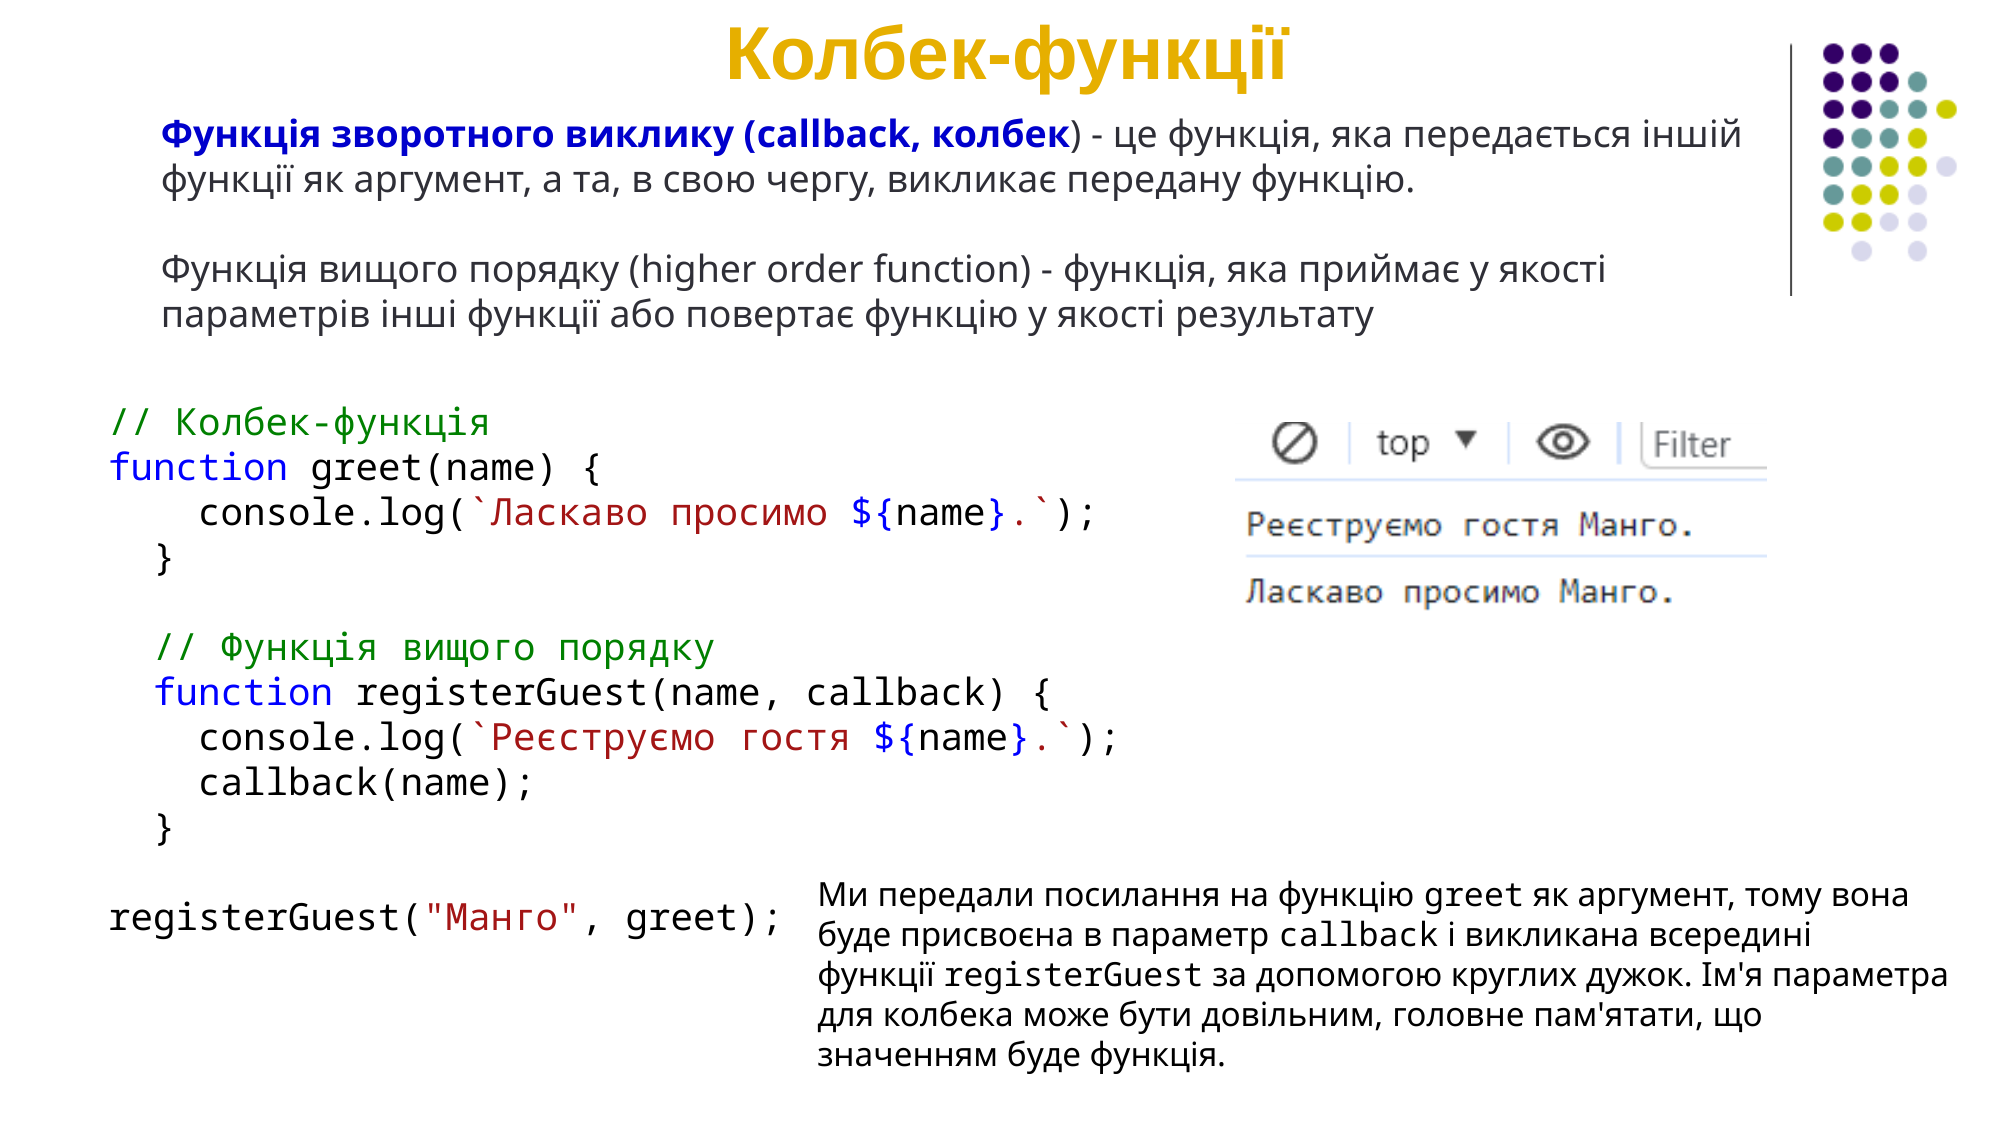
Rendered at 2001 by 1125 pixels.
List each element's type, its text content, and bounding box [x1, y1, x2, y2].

picture [1235, 422, 1767, 639]
text_box // Колбек-функція function greet(name) { console.log(`Ласкаво просимо ${name}.`); } // Функція вищого порядку function registerGuest(name, callback) { console.log(`Реєструємо гостя ${name}.`); callback(name); } registerGuest("Манго", greet); [93, 390, 1164, 991]
picture [1767, 25, 1968, 296]
text_box Ми передали посилання на функцію greet як аргумент, тому вона буде присвоєна в параметр callback і викликана всередині функції registerGuest за допомогою круглих дужок. Ім'я параметра для колбека може бути довільним, головне пам'ятати, що значенням буде функція. [802, 865, 1967, 1081]
text_box Функція зворотного виклику (callback, колбек) - це функція, яка передається іншій функції як аргумент, а та, в свою чергу, викликає передану функцію. Функція вищого порядку (higher order function) - функція, яка приймає у якості параметрів інші функції або повертає функцію у якості результату [146, 102, 1767, 343]
text_box Колбек-функції [710, 0, 1583, 102]
